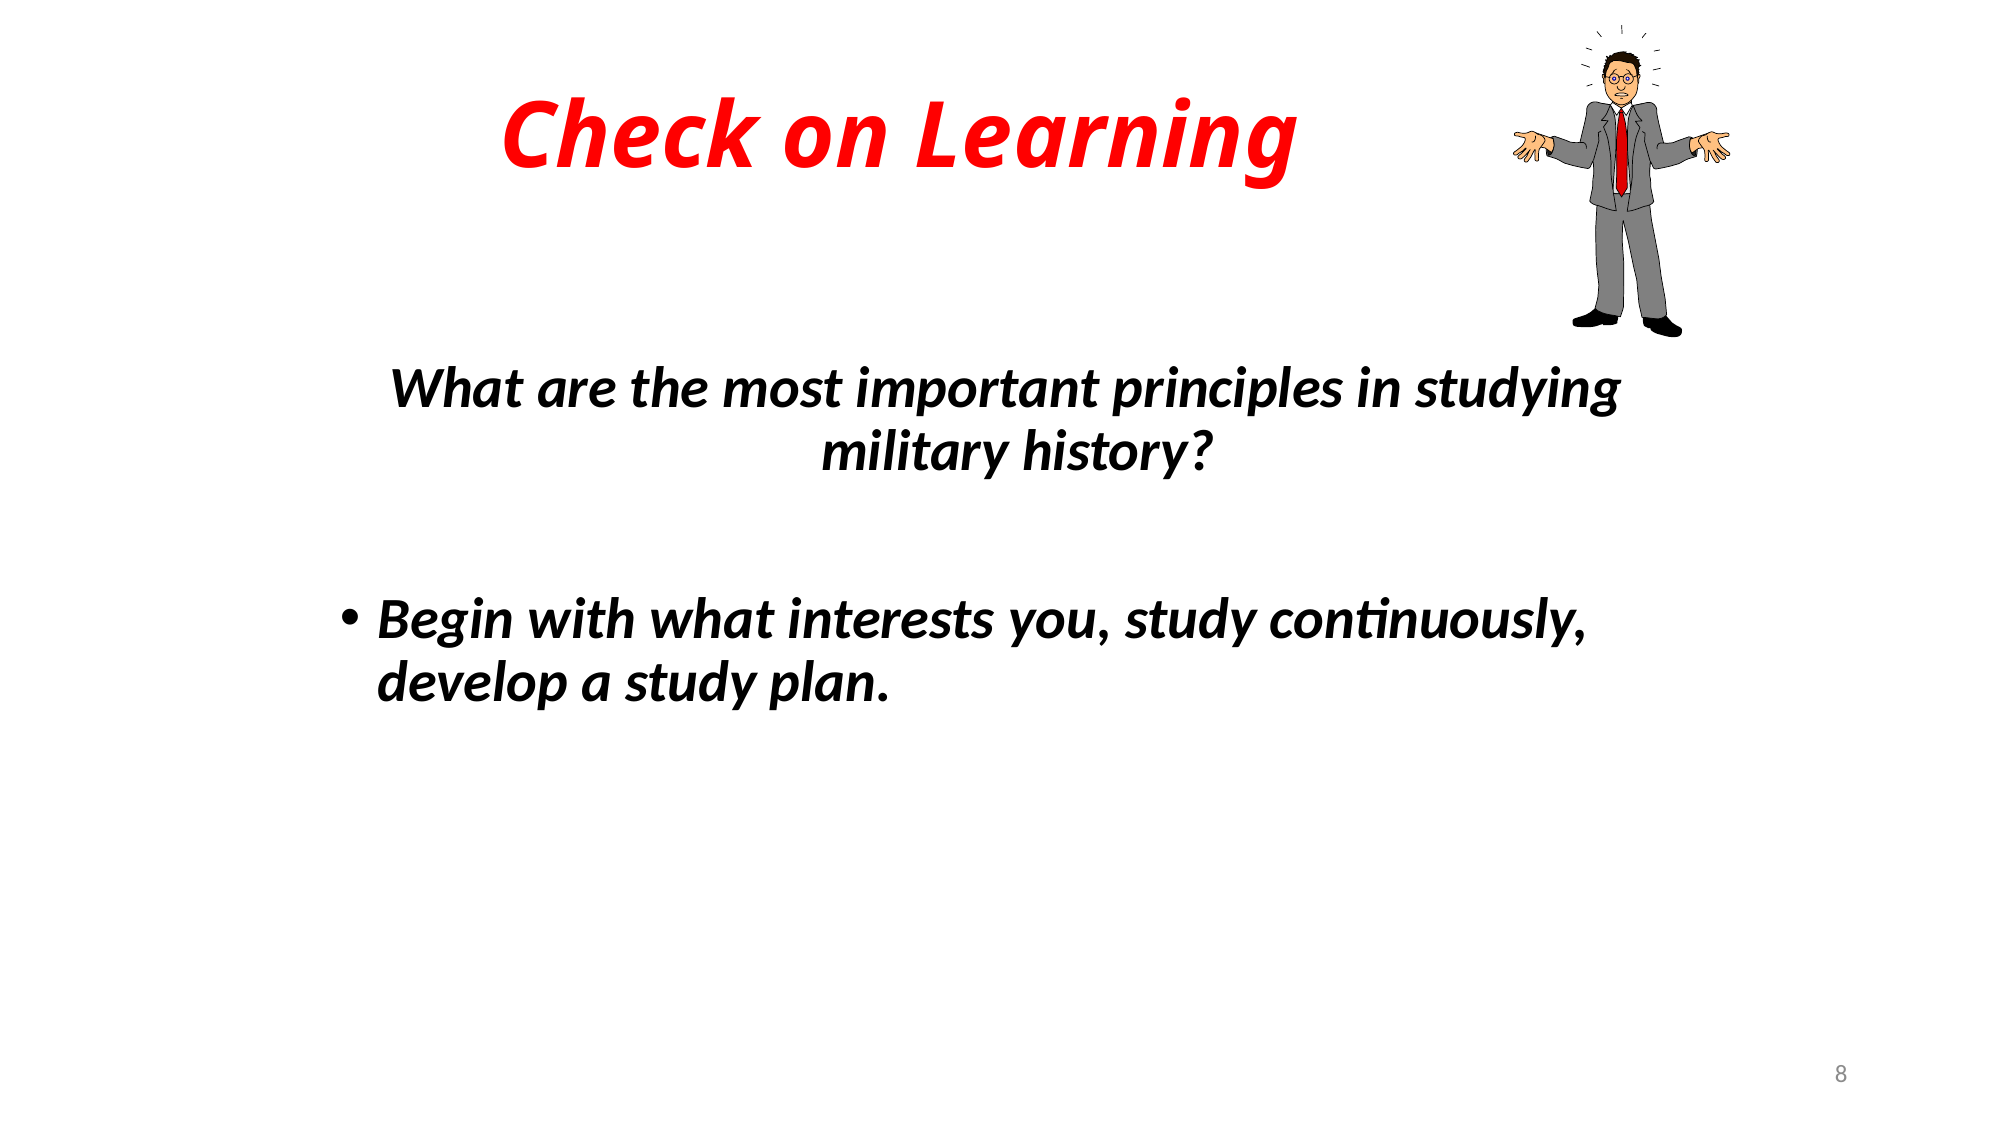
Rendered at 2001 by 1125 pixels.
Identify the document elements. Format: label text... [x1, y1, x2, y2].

slide_number 8 [1412, 1042, 1863, 1103]
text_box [1512, 24, 1732, 338]
title Check on Learning [484, 63, 1504, 213]
list What are the most important principles in studying military history? Begin with what interests you, study continuously, develop a study plan. [324, 350, 1688, 1013]
